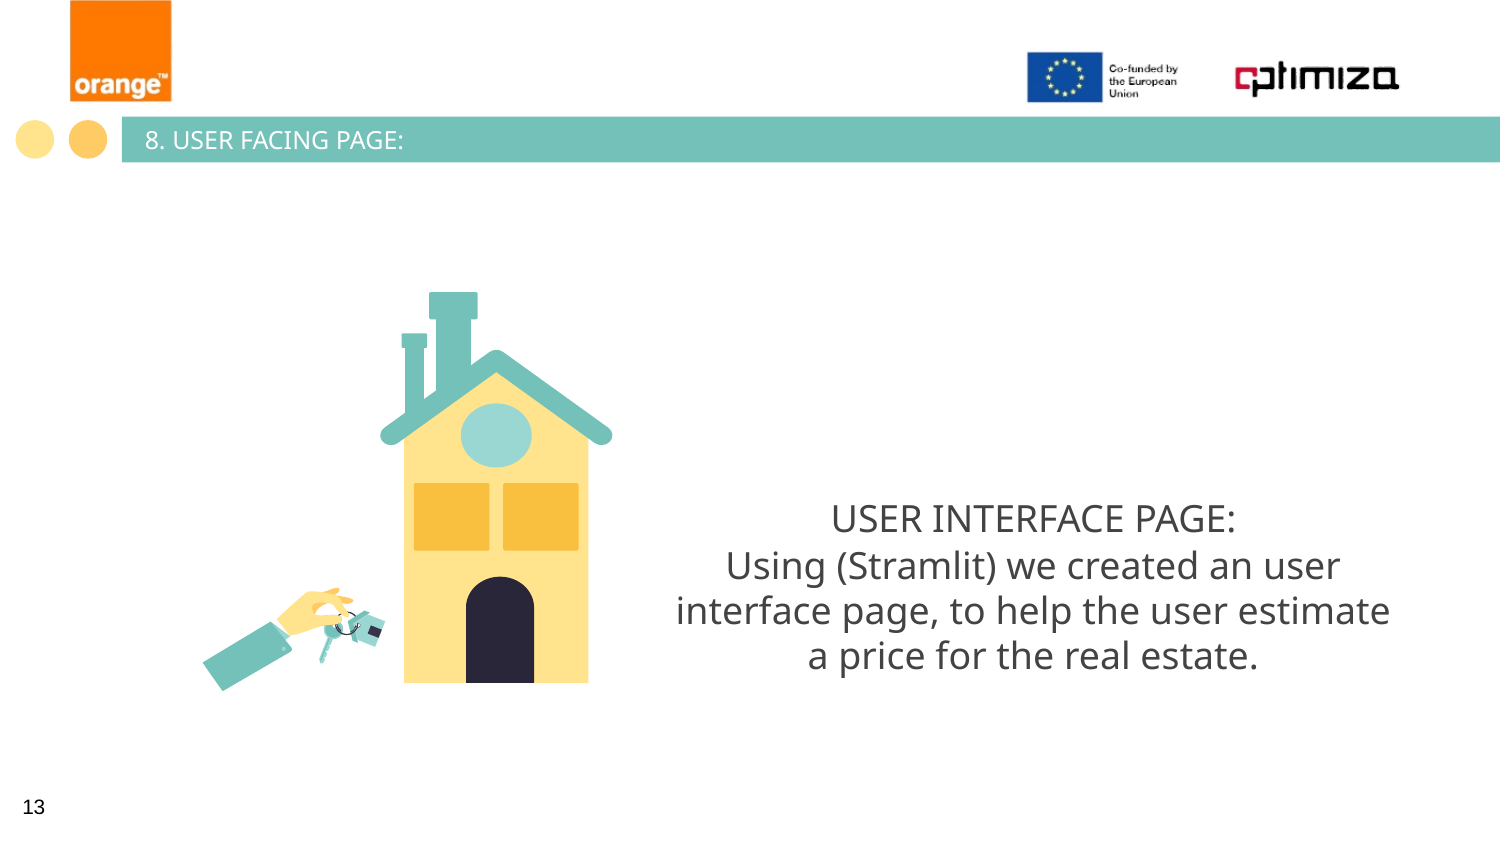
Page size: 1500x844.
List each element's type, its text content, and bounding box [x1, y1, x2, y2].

text_box USER INTERFACE PAGE: Using (Stramlit) we created an user interface page, to help the user estimate a price for the real estate. [669, 449, 1398, 695]
text_box 13 [7, 786, 61, 827]
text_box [198, 598, 374, 673]
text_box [379, 291, 614, 684]
picture [54, 0, 1425, 125]
title 8. USER FACING PAGE: [129, 132, 952, 170]
